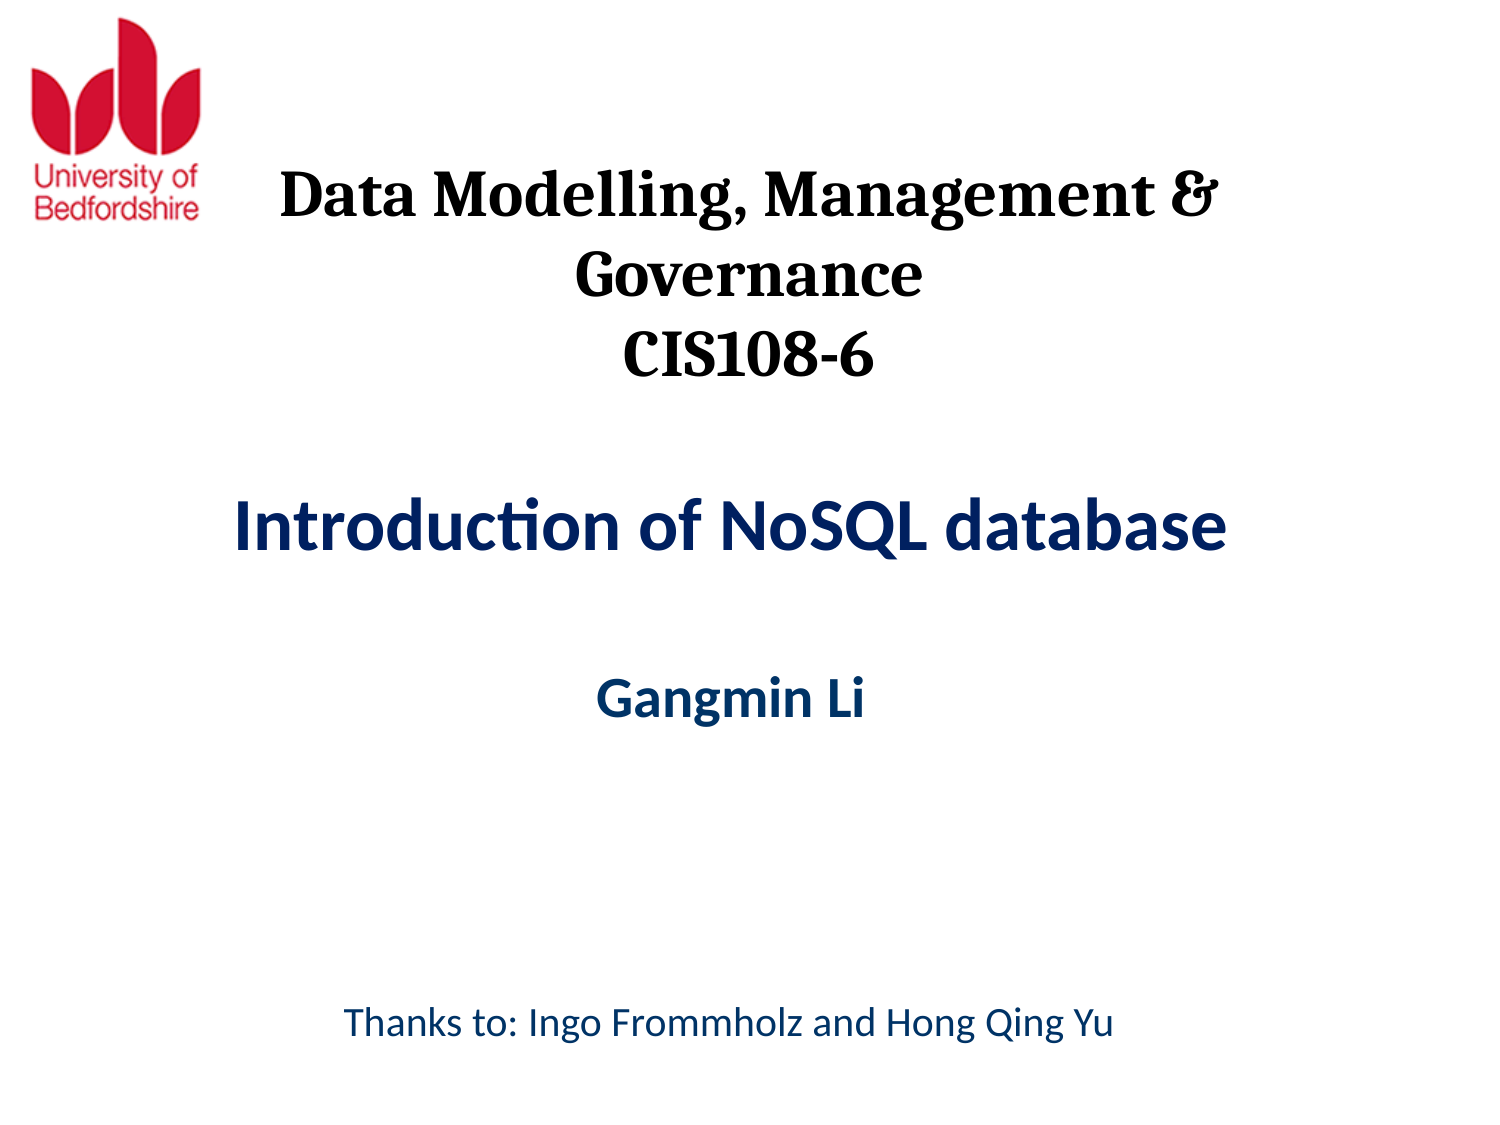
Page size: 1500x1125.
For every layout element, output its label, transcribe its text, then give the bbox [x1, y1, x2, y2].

title Data Modelling, Management & Governance CIS108-6 [112, 149, 1388, 391]
subtitle Introduction of NoSQL database Gangmin Li [206, 468, 1257, 701]
picture [0, 0, 237, 236]
